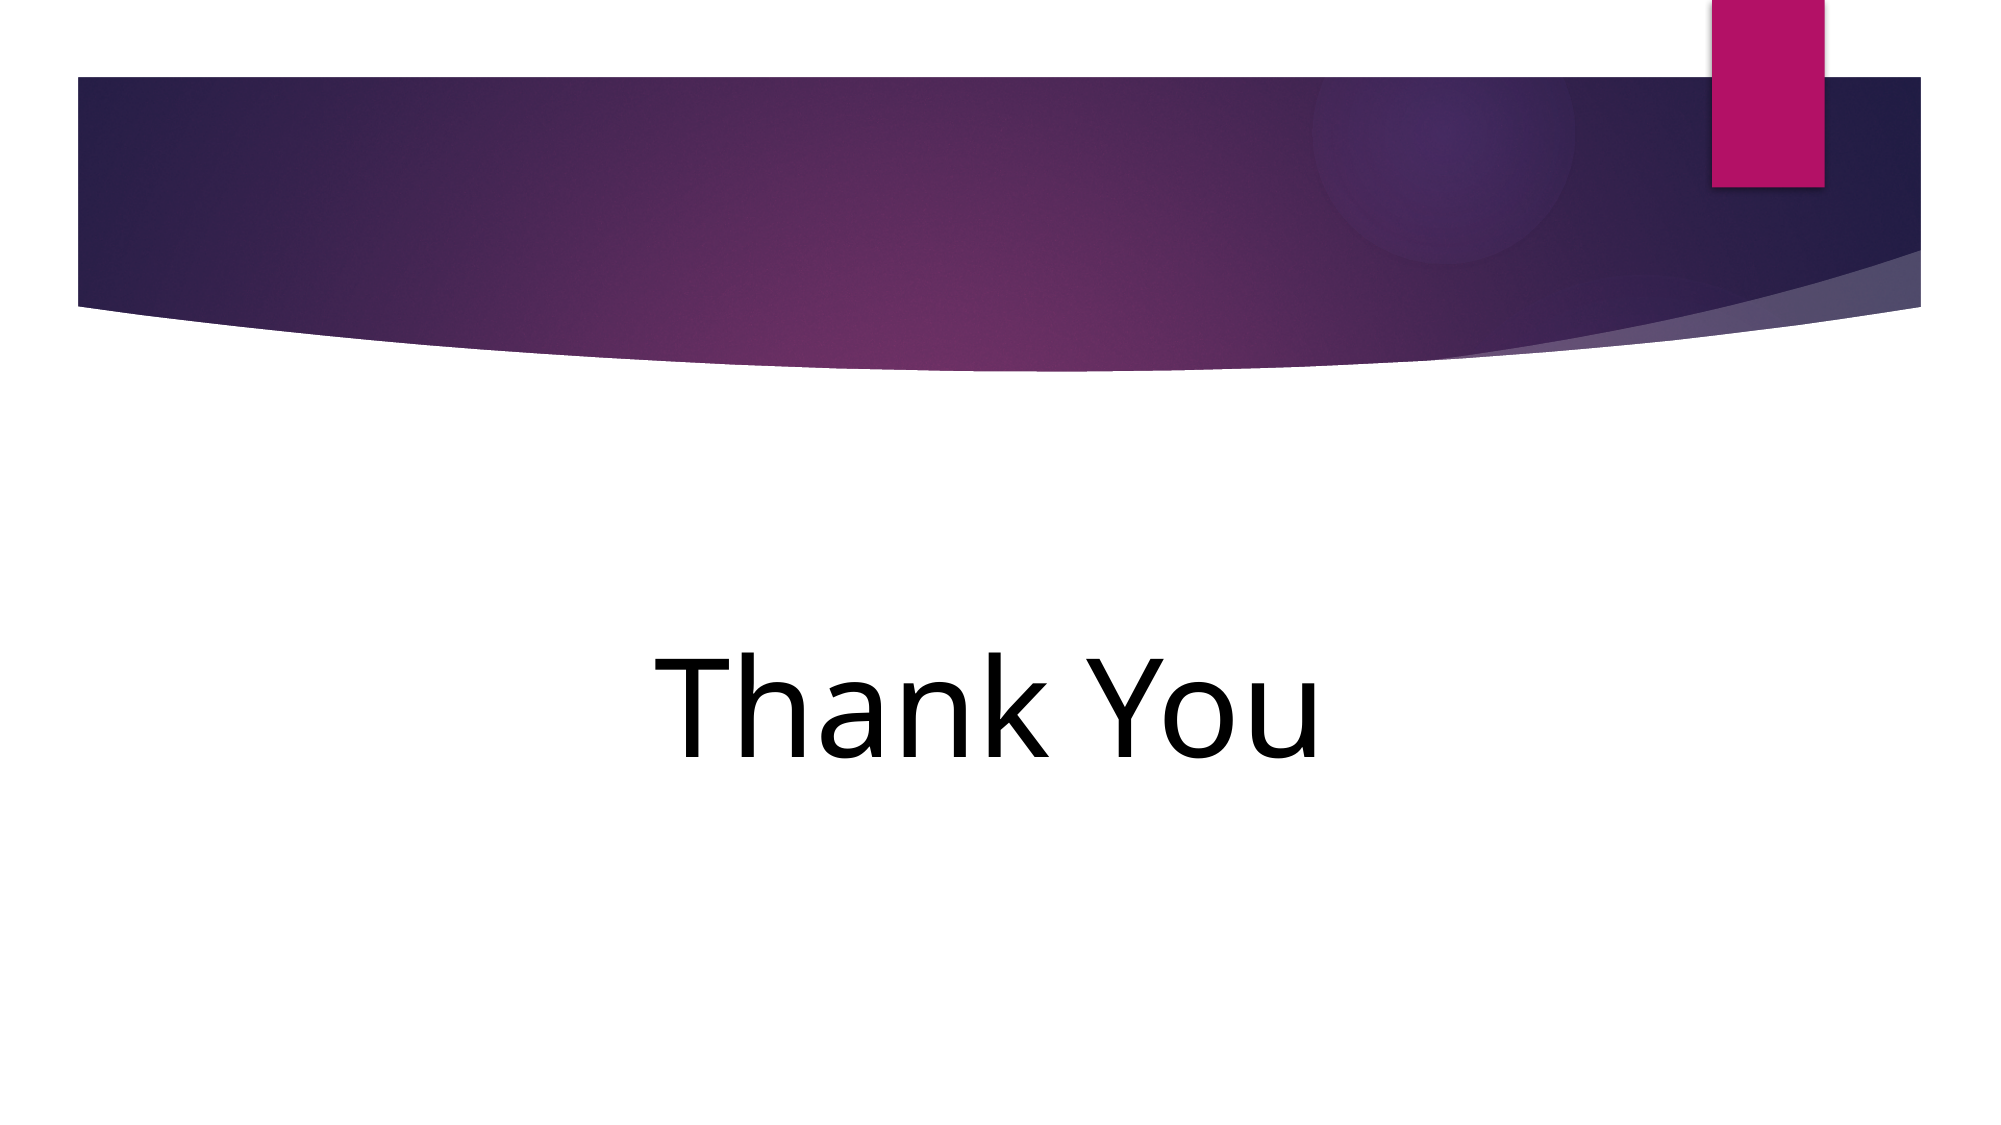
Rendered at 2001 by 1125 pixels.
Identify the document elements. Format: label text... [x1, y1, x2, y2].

list Thank You [189, 427, 1638, 988]
